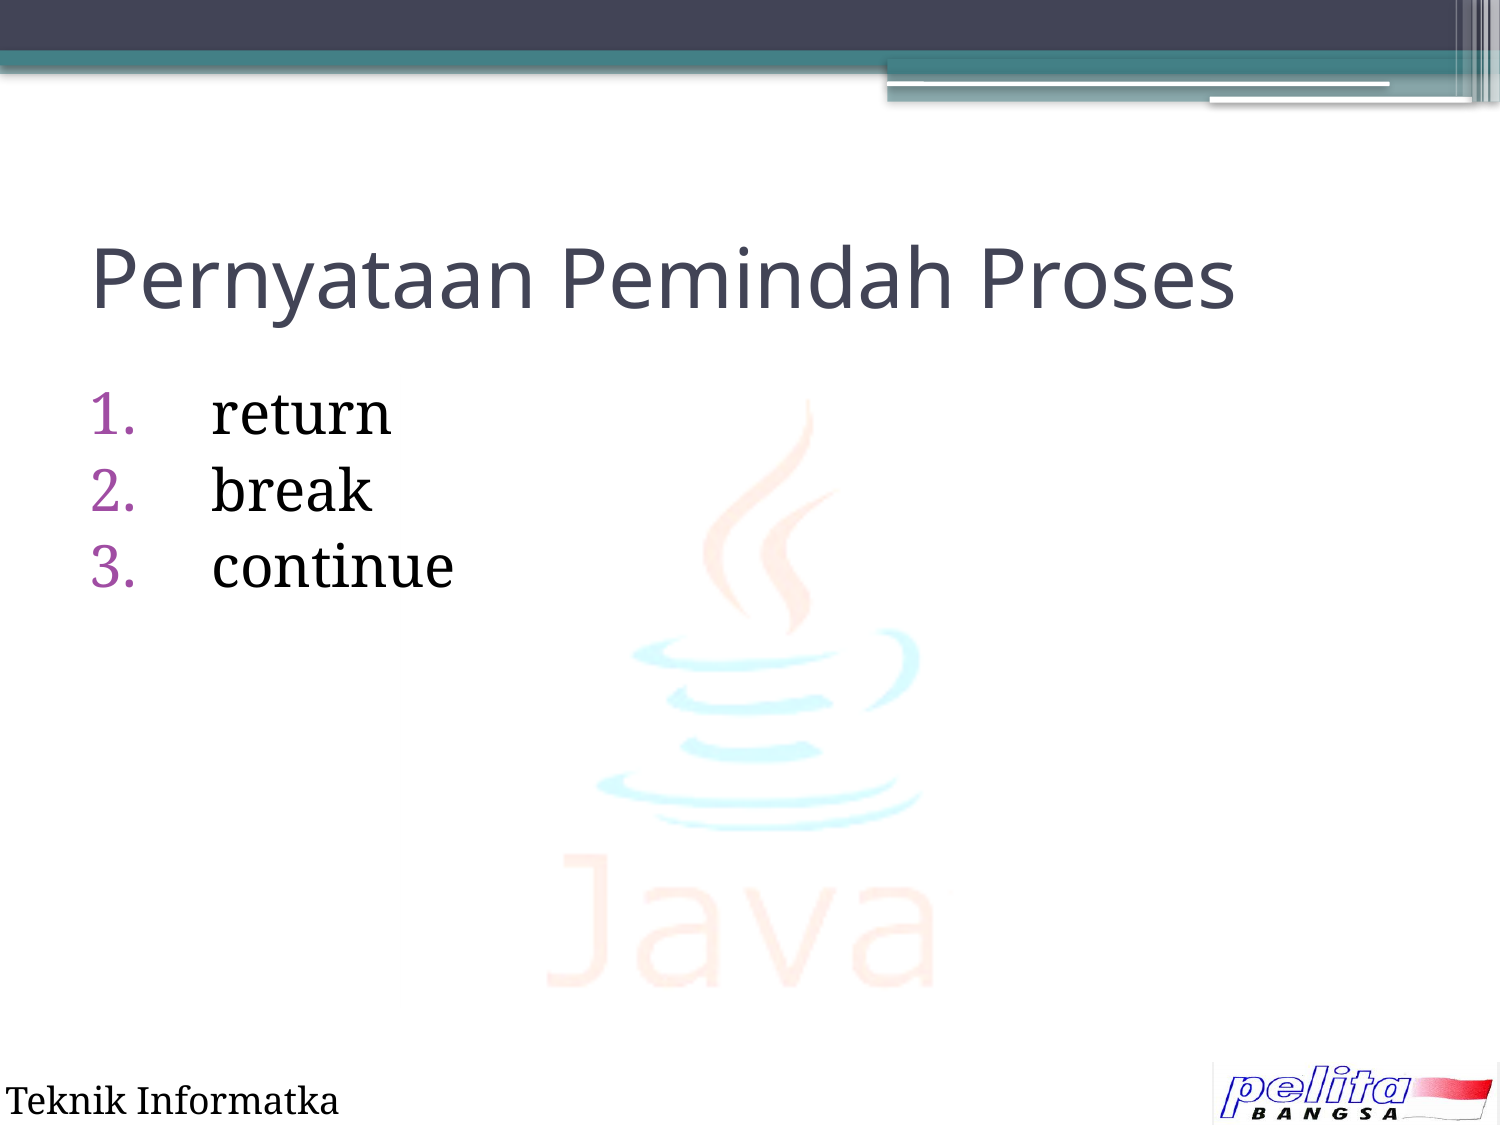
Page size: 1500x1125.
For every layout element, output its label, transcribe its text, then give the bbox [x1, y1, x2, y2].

title Pernyataan Pemindah Proses [75, 187, 1425, 363]
picture [1212, 1062, 1500, 1125]
list return break continue [75, 368, 1425, 1079]
